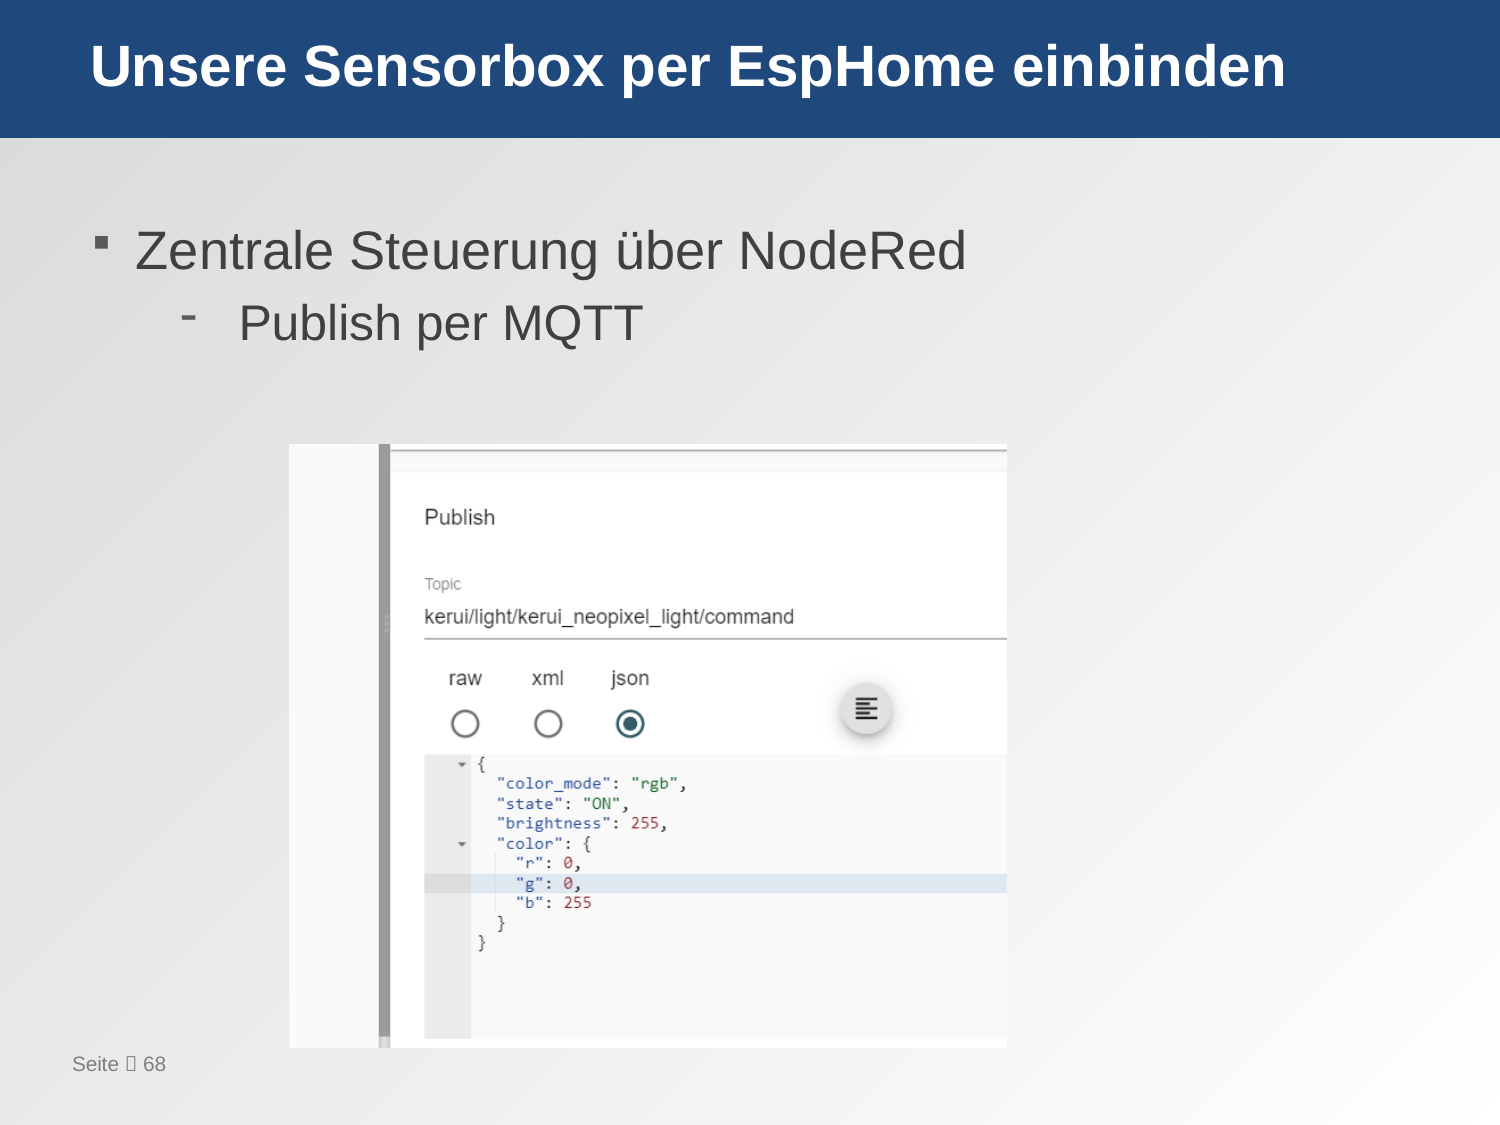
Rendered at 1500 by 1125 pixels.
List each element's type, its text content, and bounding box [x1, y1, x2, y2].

title Unsere Sensorbox per EspHome einbinden [75, 20, 1425, 208]
picture [288, 444, 1007, 1049]
list Zentrale Steuerung über NodeRed Publish per MQTT [76, 208, 1424, 964]
